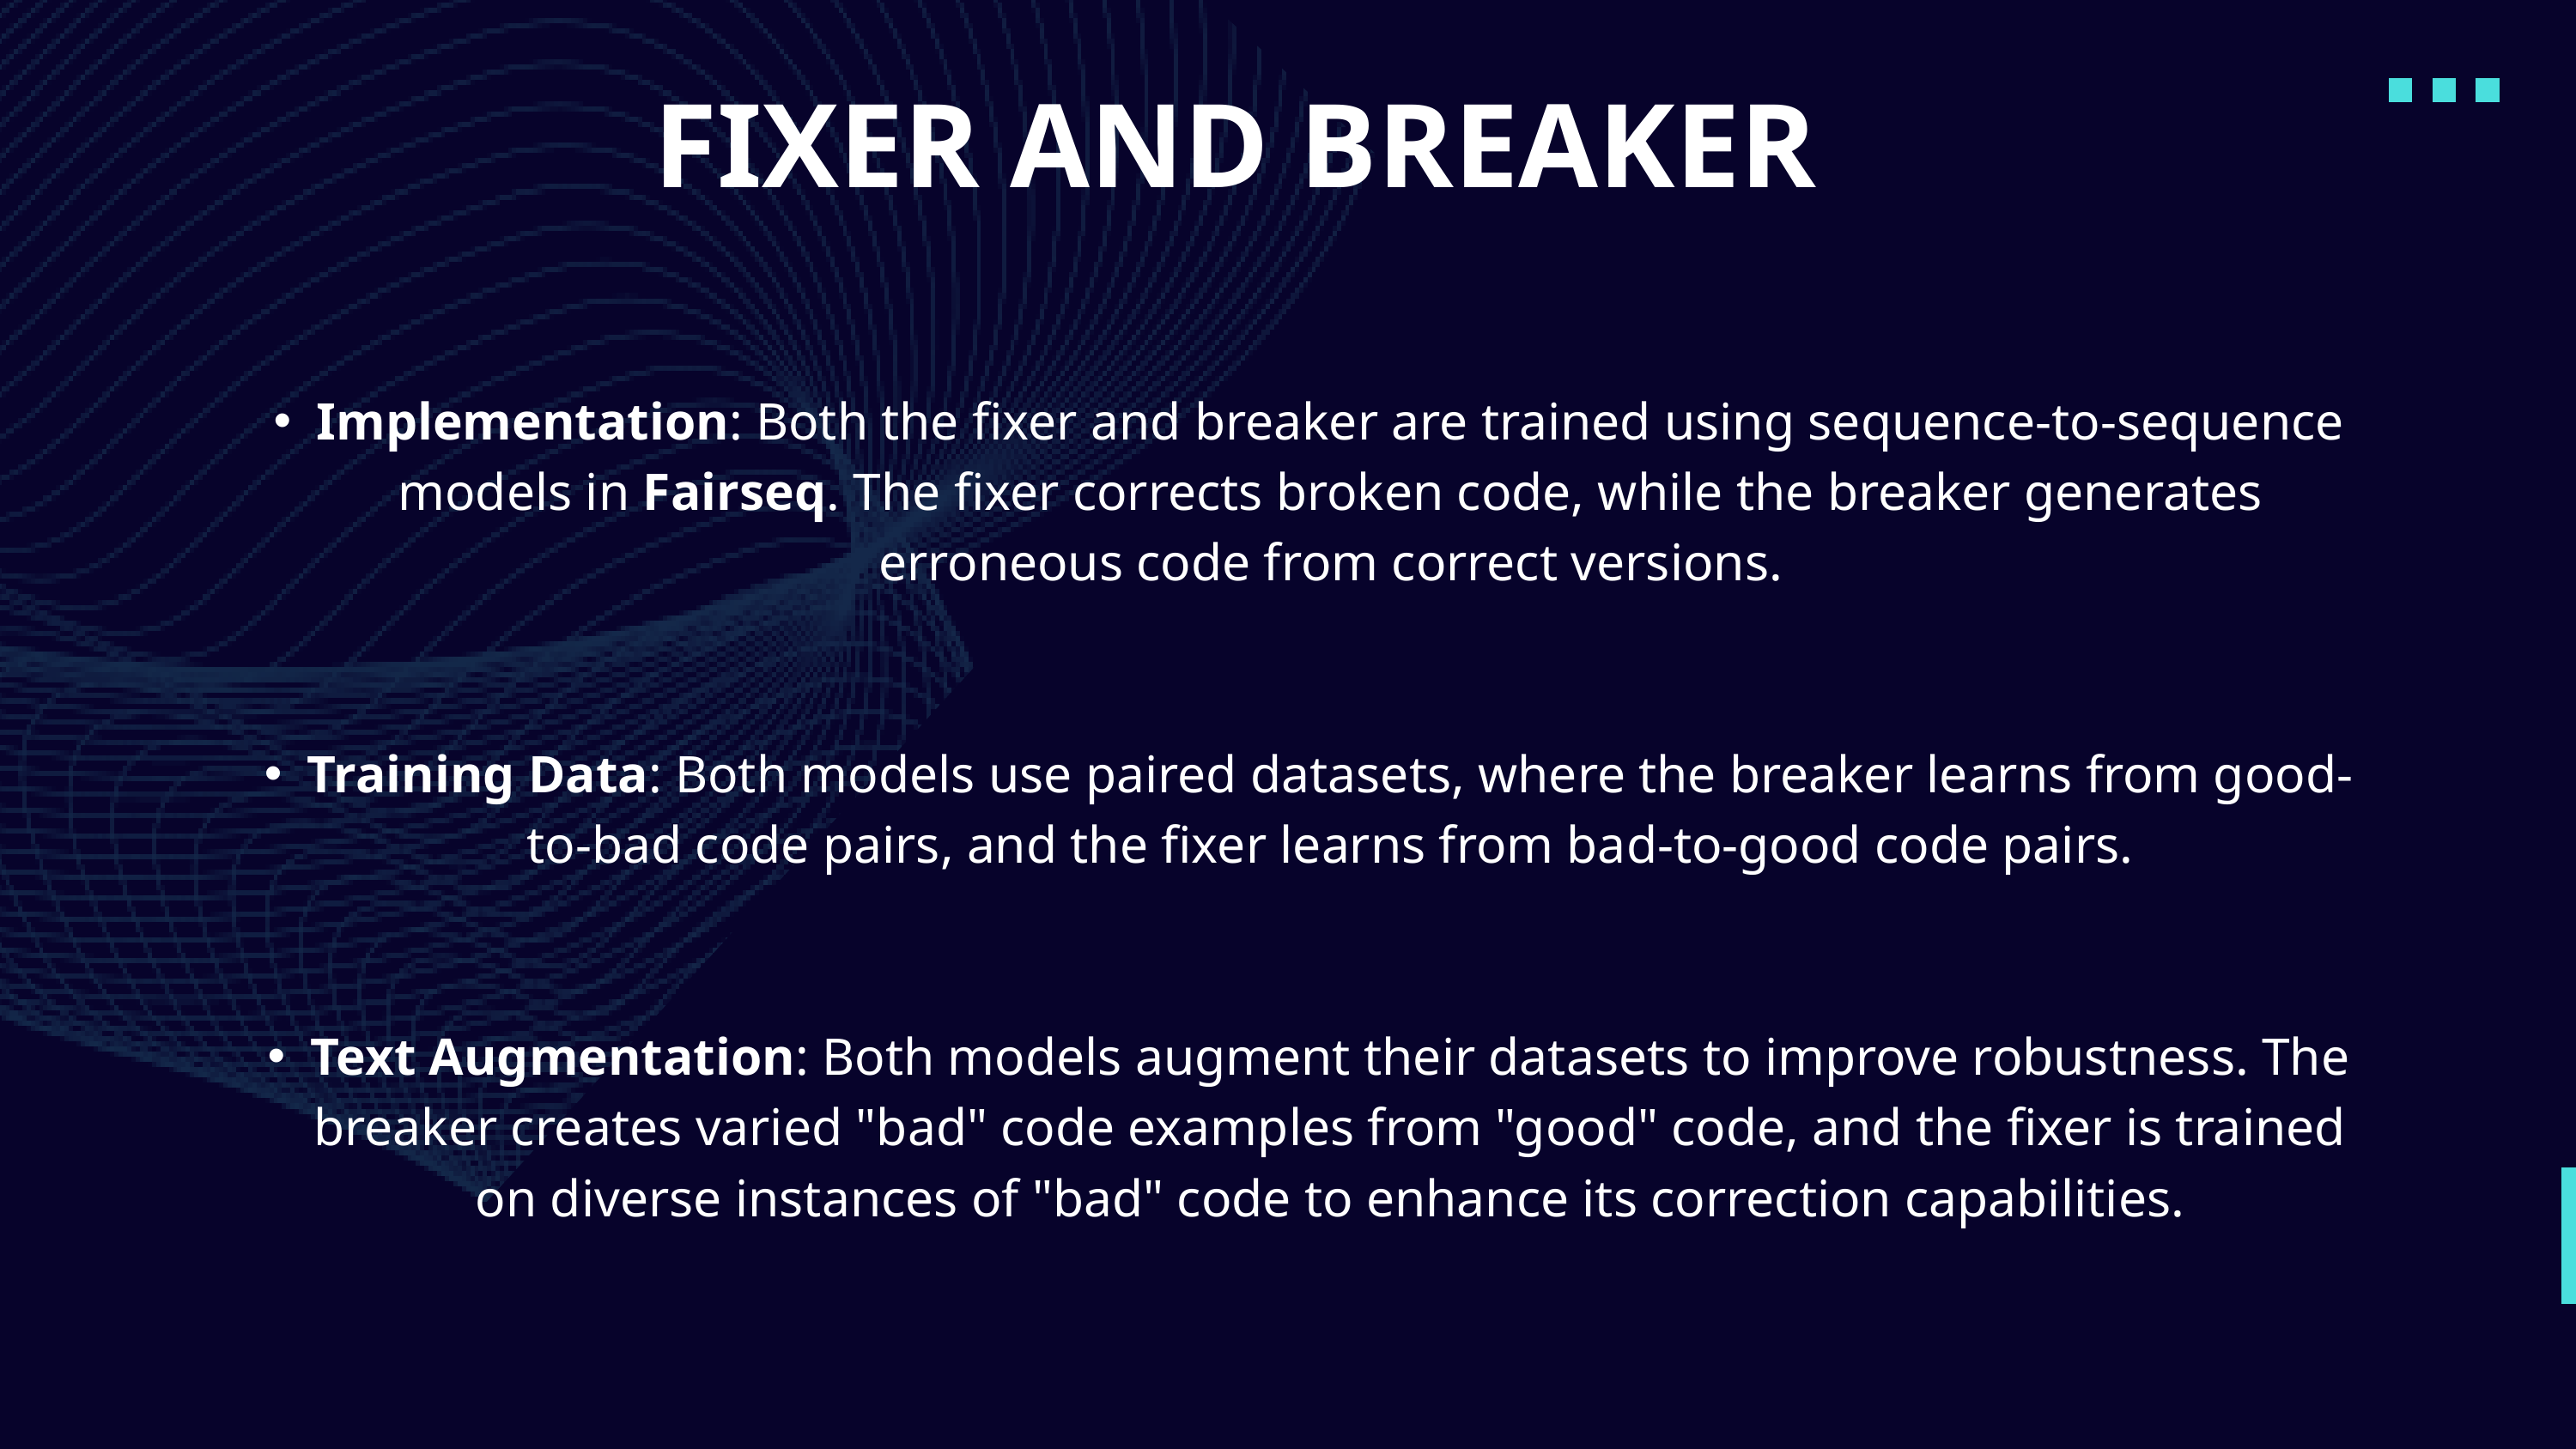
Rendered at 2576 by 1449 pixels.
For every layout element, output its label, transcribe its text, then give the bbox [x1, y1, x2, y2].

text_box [2475, 78, 2500, 103]
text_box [2388, 78, 2413, 103]
text_box FIXER AND BREAKER [653, 49, 2576, 211]
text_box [2432, 78, 2457, 103]
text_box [2561, 1167, 2576, 1304]
text_box [0, 0, 1390, 1410]
text_box Implementation: Both the fixer and breaker are trained using sequence-to-sequence models in Fairseq. The fixer corrects broken code, while the breaker generates erroneous code from correct versions. Training Data: Both models use paired datasets, where the breaker learns from good-to-bad code pairs, and the fixer learns from bad-to-good code pairs. Text Augmentation: Both models augment their datasets to improve robustness. The breaker creates varied "bad" code examples from "good" code, and the fixer is trained on diverse instances of "bad" code to enhance its correction capabilities. [209, 379, 2367, 1298]
